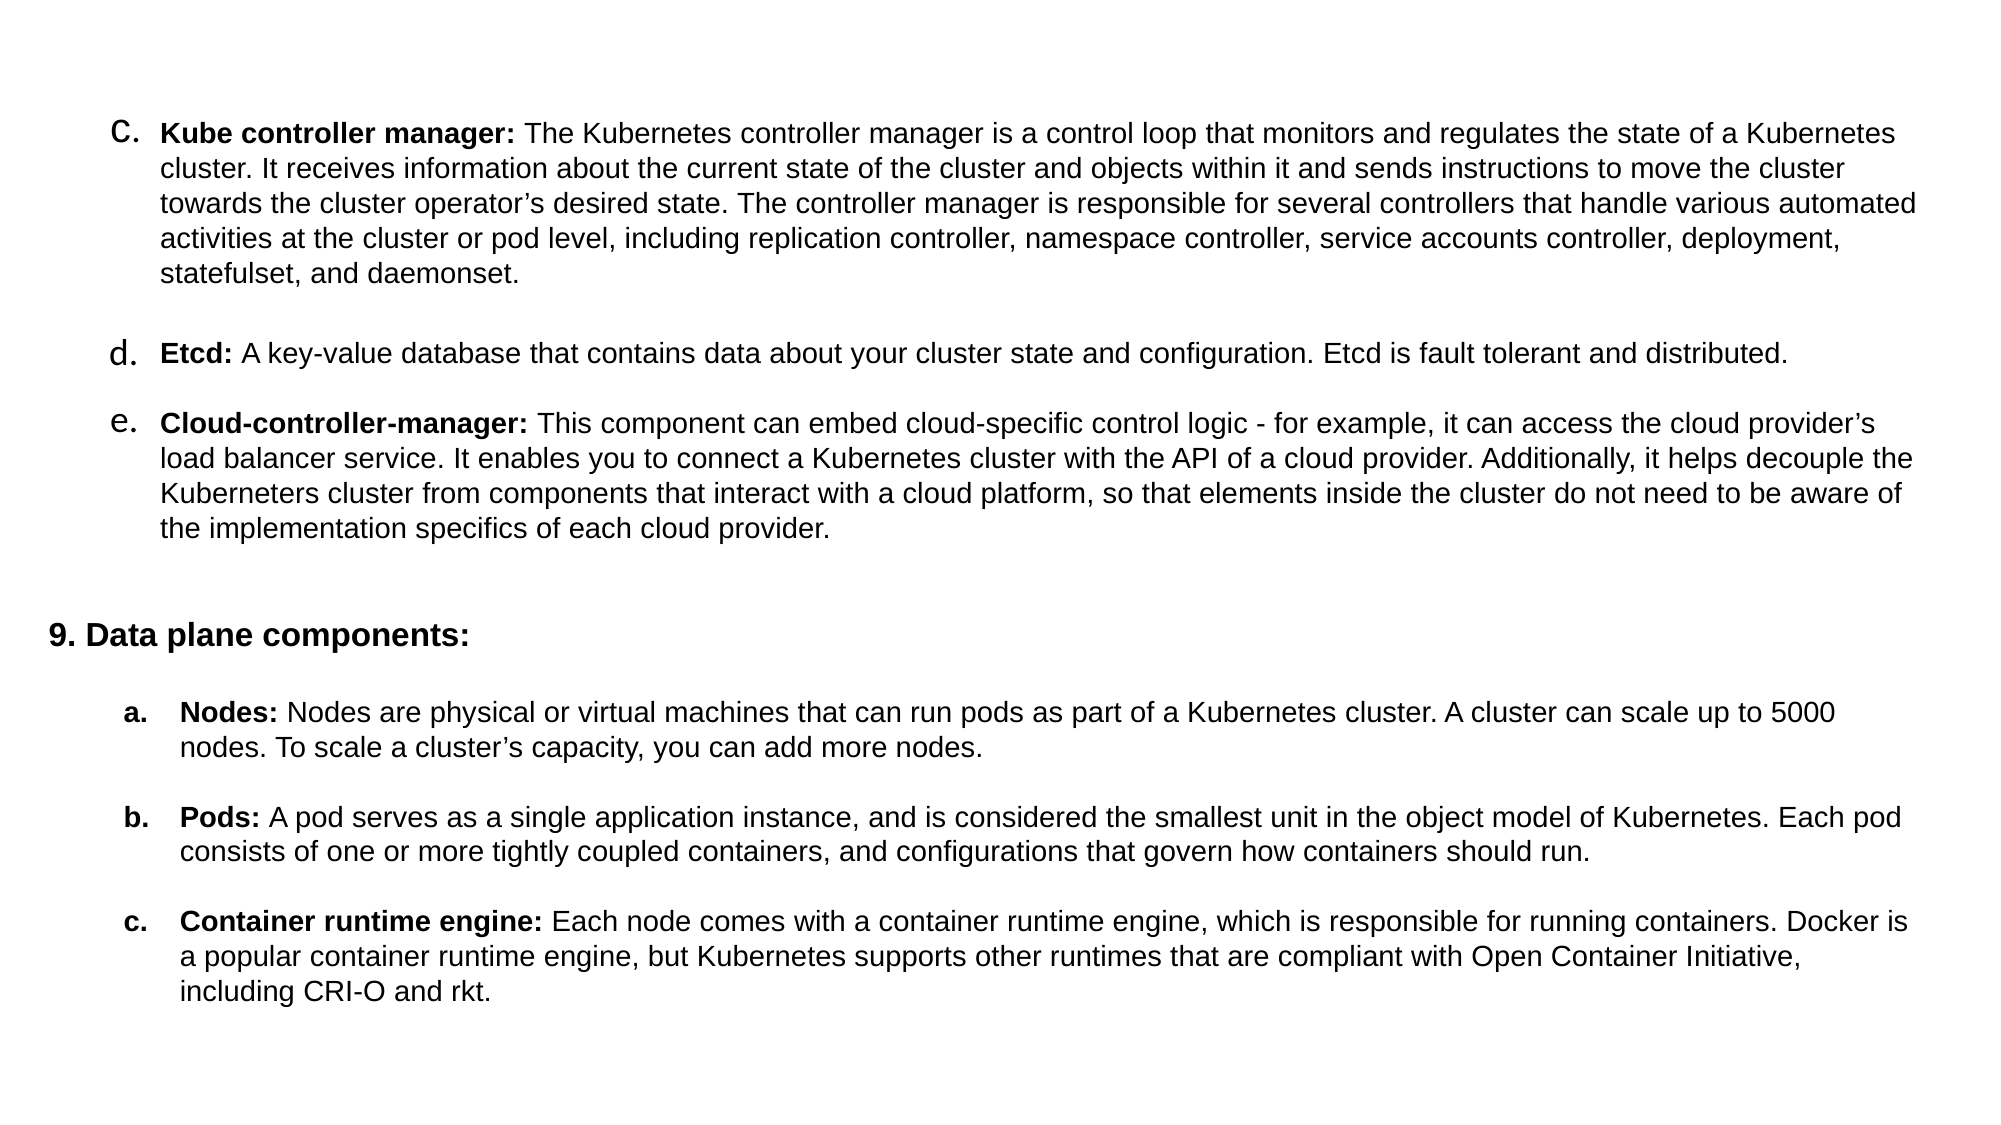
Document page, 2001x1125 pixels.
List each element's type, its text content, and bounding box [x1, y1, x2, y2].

text_box c. [95, 93, 156, 158]
text_box d. [94, 320, 154, 381]
text_box Kube controller manager: The Kubernetes controller manager is a control loop that monitors and regulates the state of a Kubernetes cluster. It receives information about the current state of the cluster and objects within it and sends instructions to move the cluster towards the cluster operator’s desired state. The controller manager is responsible for several controllers that handle various automated activities at the cluster or pod level, including replication controller, namespace controller, service accounts controller, deployment, statefulset, and daemonset. Etcd: A key-value database that contains data about your cluster state and configuration. Etcd is fault tolerant and distributed. Cloud-controller-manager: This component can embed cloud-specific control logic - for example, it can access the cloud provider’s load balancer service. It enables you to connect a Kubernetes cluster with the API of a cloud provider. Additionally, it helps decouple the Kuberneters cluster from components that interact with a cloud platform, so that elements inside the cluster do not need to be aware of the implementation specifics of each cloud provider. [145, 107, 1936, 587]
text_box e. [95, 387, 154, 448]
text_box 9. Data plane components: Nodes: Nodes are physical or virtual machines that can run pods as part of a Kubernetes cluster. A cluster can scale up to 5000 nodes. To scale a cluster’s capacity, you can add more nodes. Pods: A pod serves as a single application instance, and is considered the smallest unit in the object model of Kubernetes. Each pod consists of one or more tightly coupled containers, and configurations that govern how containers should run. Container runtime engine: Each node comes with a container runtime engine, which is responsible for running containers. Docker is a popular container runtime engine, but Kubernetes supports other runtimes that are compliant with Open Container Initiative, including CRI-O and rkt. [33, 605, 1936, 1060]
